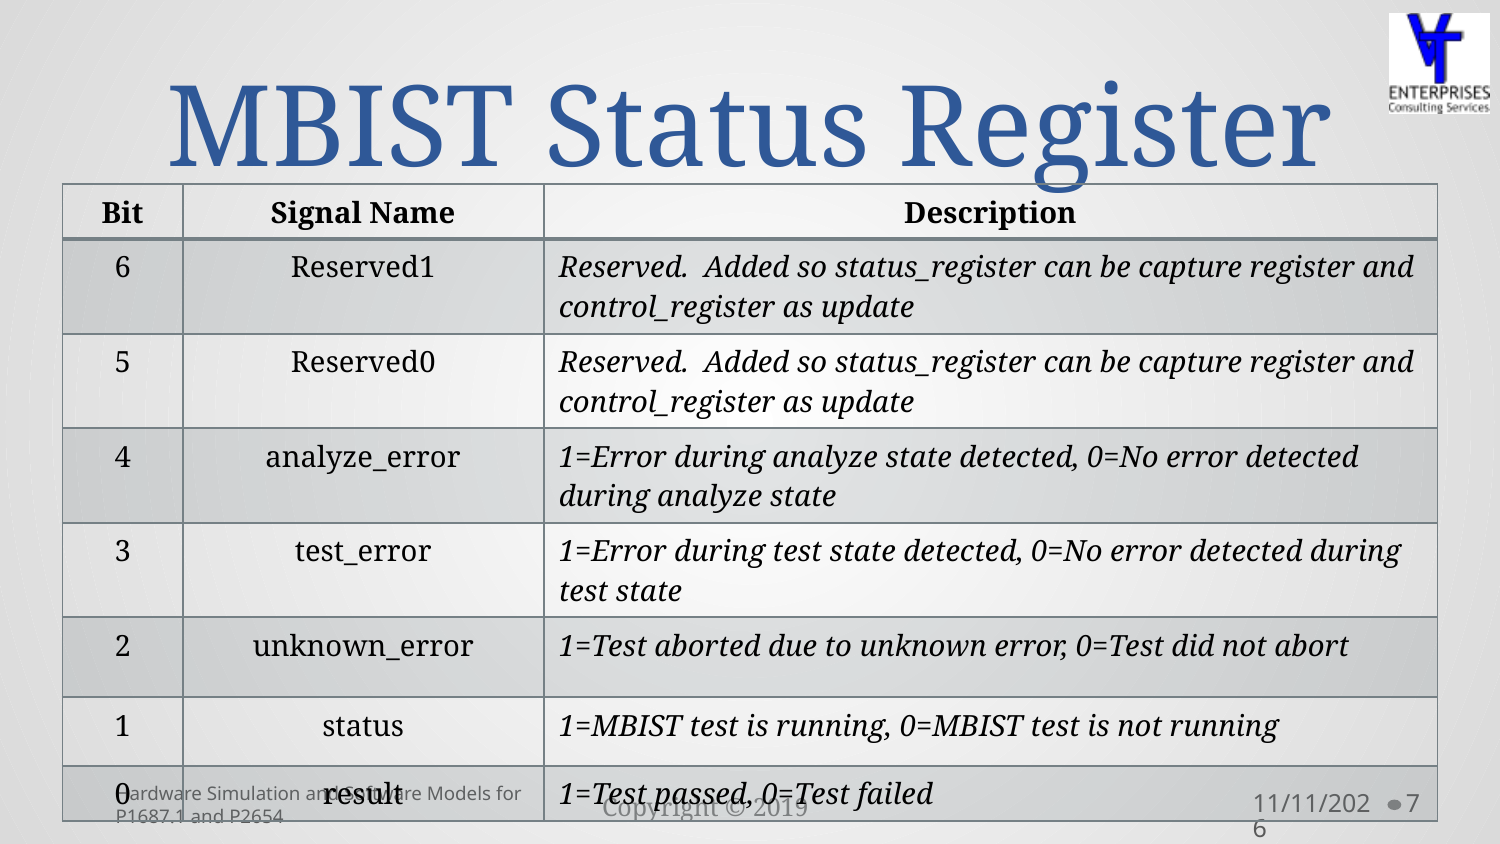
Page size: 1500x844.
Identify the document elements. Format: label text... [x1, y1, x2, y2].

table_cell result [184, 767, 543, 820]
table_cell 3 [63, 524, 182, 616]
table_header Description [545, 185, 1437, 237]
table_cell Reserved0 [184, 335, 543, 427]
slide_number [1237, 822, 1386, 827]
table_cell Reserved1 [184, 241, 543, 333]
table_cell test_error [184, 524, 543, 616]
table_cell 1=Test aborted due to unknown error, 0=Test did not abort [545, 618, 1437, 696]
footer Hardware Simulation and Software Models for P1687.1 and P2654 [108, 822, 576, 827]
table_cell 5 [63, 335, 182, 427]
table_header Signal Name [184, 185, 543, 237]
table_cell unknown_error [184, 618, 543, 696]
table_cell Reserved. Added so status_register can be capture register and control_register as update [545, 335, 1437, 427]
table_cell analyze_error [184, 429, 543, 522]
table_cell Reserved. Added so status_register can be capture register and control_register as update [545, 241, 1437, 333]
table_cell 1=Error during test state detected, 0=No error detected during test state [545, 524, 1437, 616]
table_cell 2 [63, 618, 182, 696]
title MBIST Status Register [75, 0, 1425, 183]
table_cell 0 [63, 767, 182, 820]
table_cell status [184, 698, 543, 765]
table_header Bit [63, 185, 182, 237]
picture [1425, 13, 1490, 114]
table_cell 6 [63, 241, 182, 333]
table_cell 1=Error during analyze state detected, 0=No error detected during analyze state [545, 429, 1437, 522]
table_cell 1=MBIST test is running, 0=MBIST test is not running [545, 698, 1437, 765]
table_cell 4 [63, 429, 182, 522]
table_cell 1=Test passed, 0=Test failed [545, 767, 1437, 820]
slide_number 7 [1401, 782, 1494, 827]
table_cell 1 [63, 698, 182, 765]
